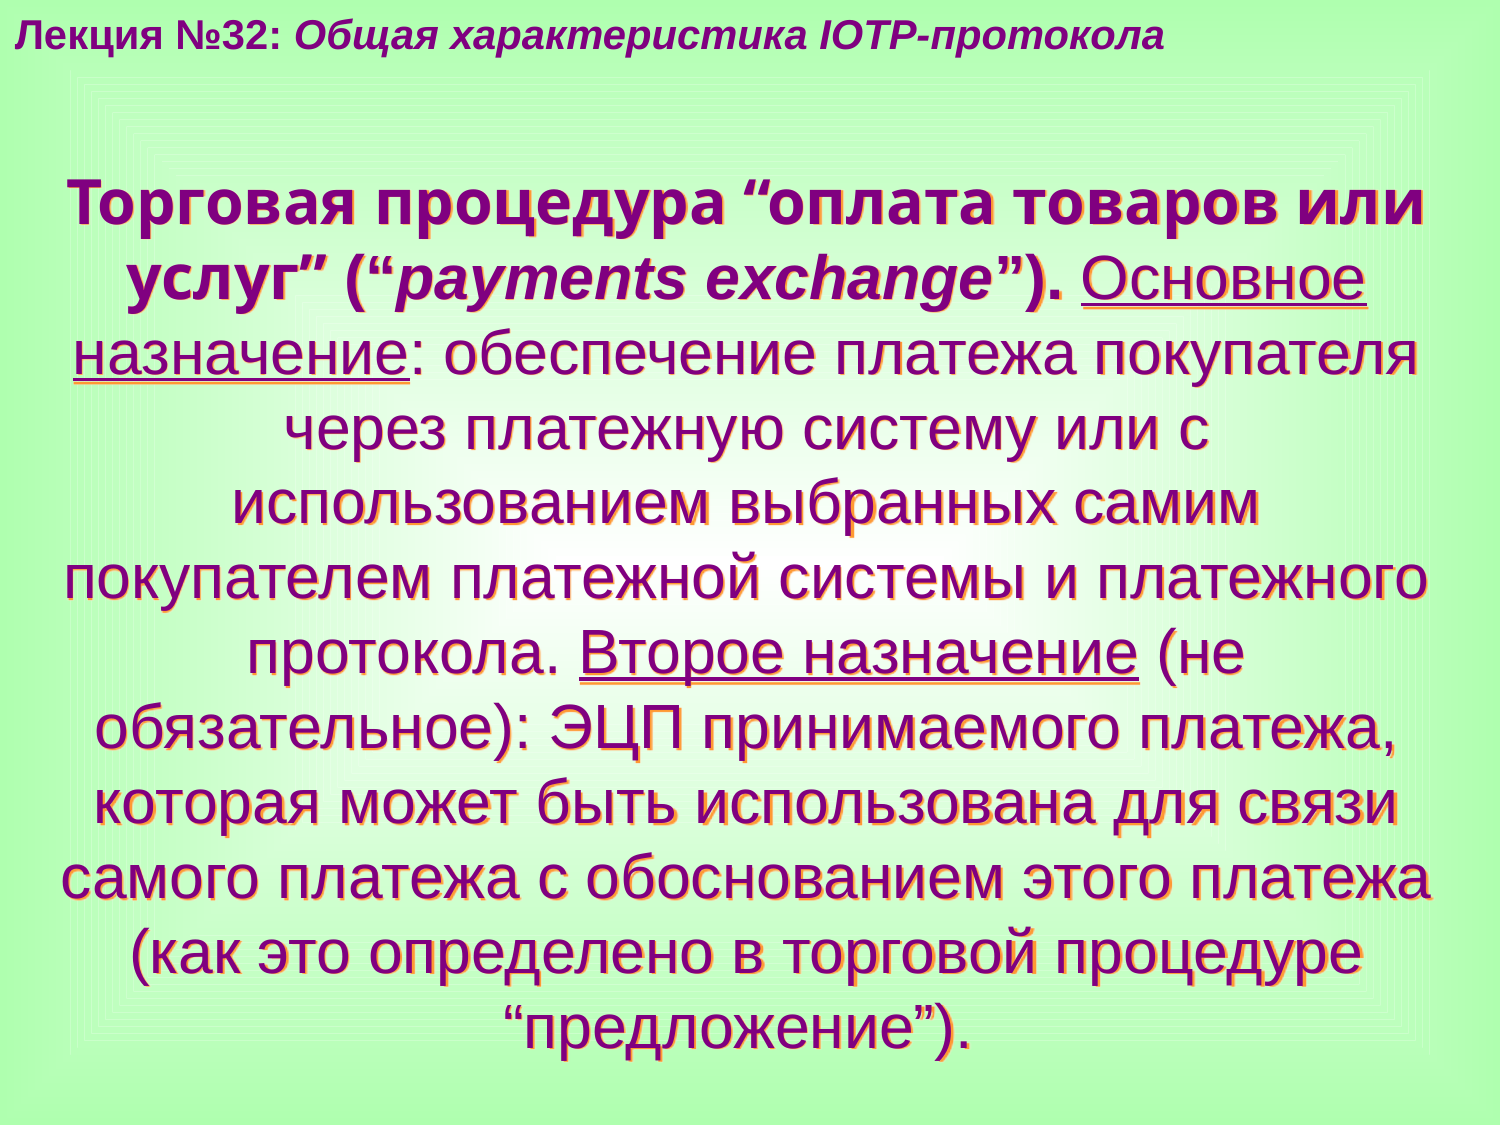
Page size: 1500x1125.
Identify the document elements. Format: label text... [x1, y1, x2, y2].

text_box Лекция №32: Общая характеристика IOTP-протокола [0, 0, 1500, 65]
text_box Торговая процедура “оплата товаров или услуг” (“payments exchange”). Основное назначение: обеспечение платежа покупателя через платежную систему или с использованием выбранных самим покупателем платежной системы и платежного протокола. Второе назначение (не обязательное): ЭЦП принимаемого платежа, которая может быть использована для связи самого платежа с обоснованием этого платежа (как это определено в торговой процедуре “предложение”). [38, 161, 1455, 1062]
